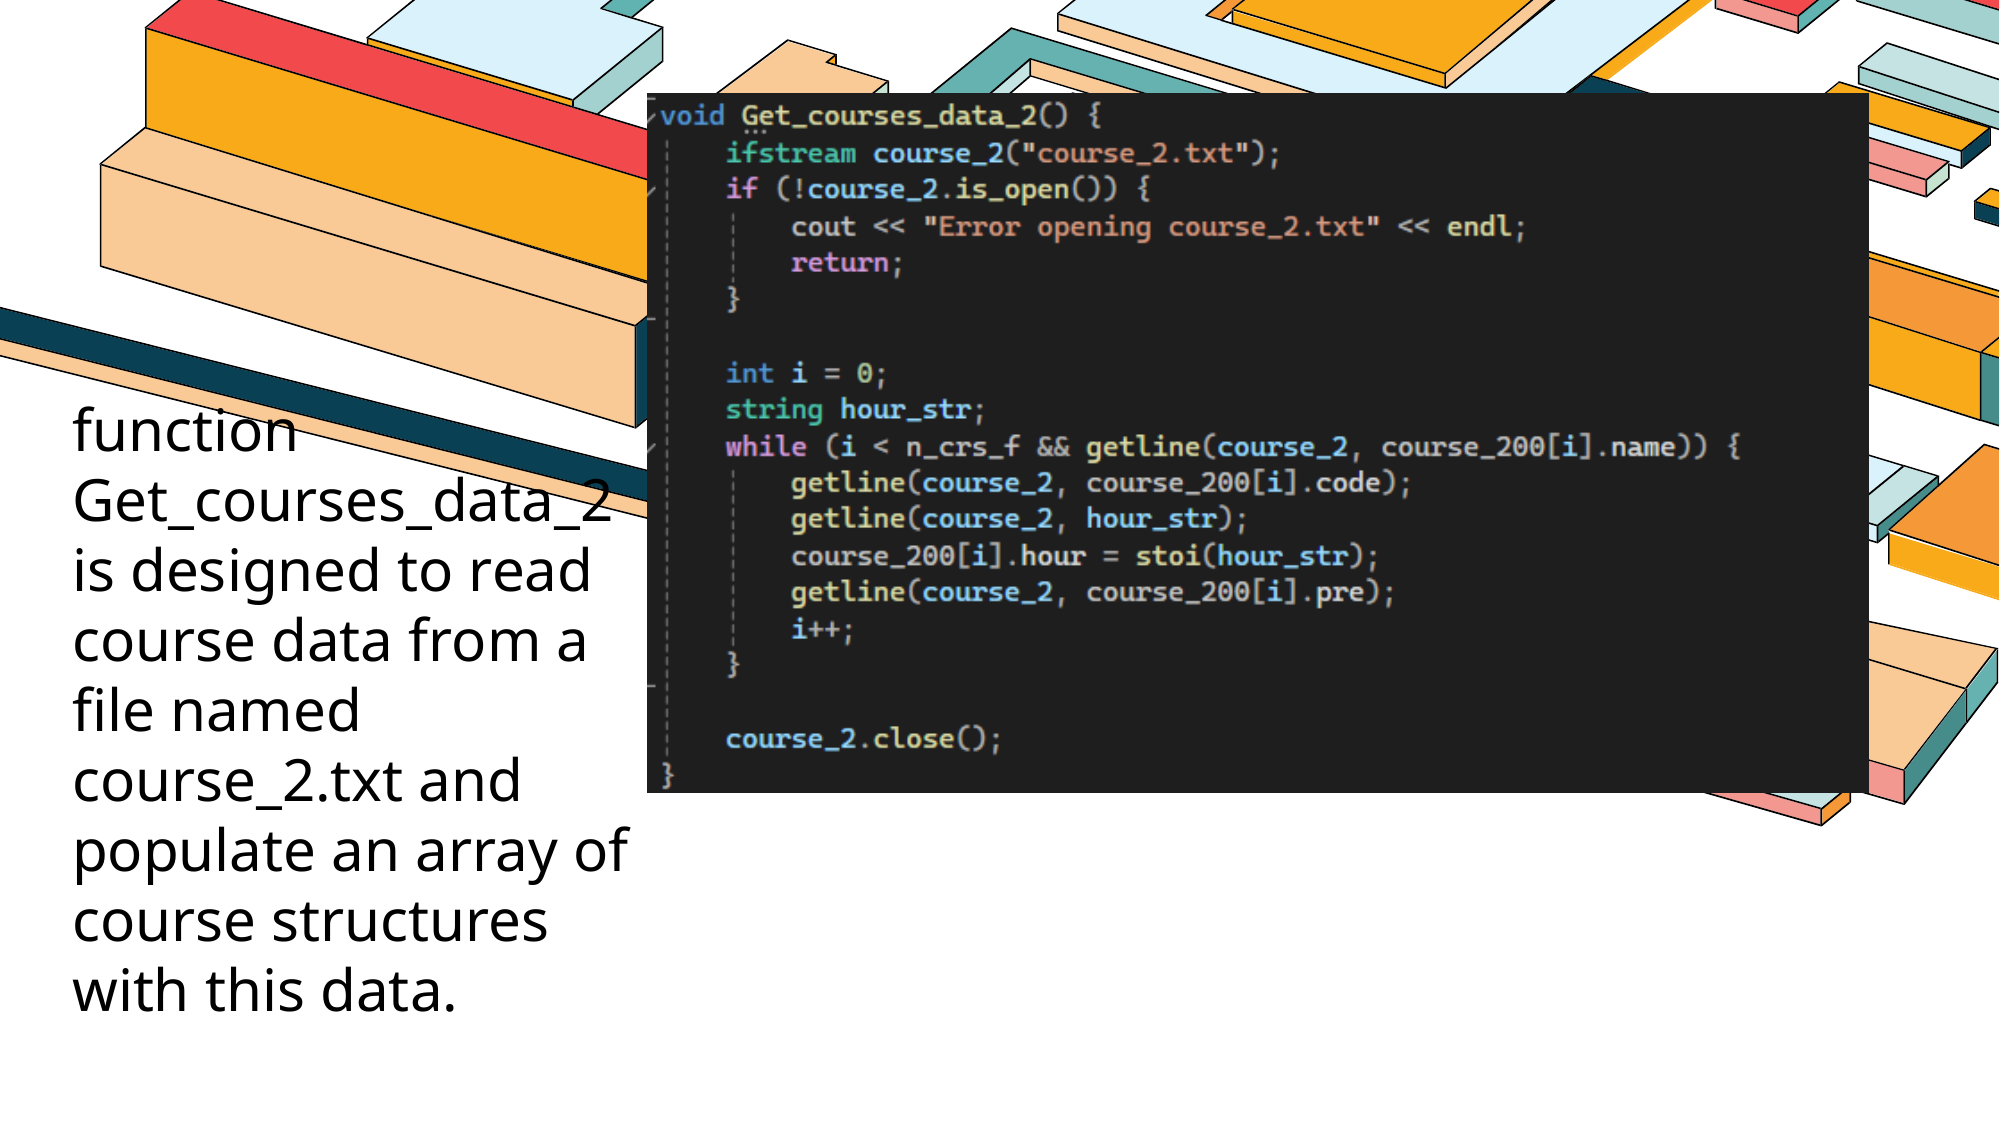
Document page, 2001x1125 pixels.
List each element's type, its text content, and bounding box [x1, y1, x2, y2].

text_box function Get_courses_data_2 is designed to read course data from a file named course_2.txt and populate an array of course structures with this data. [57, 385, 648, 1031]
picture [647, 93, 1869, 793]
